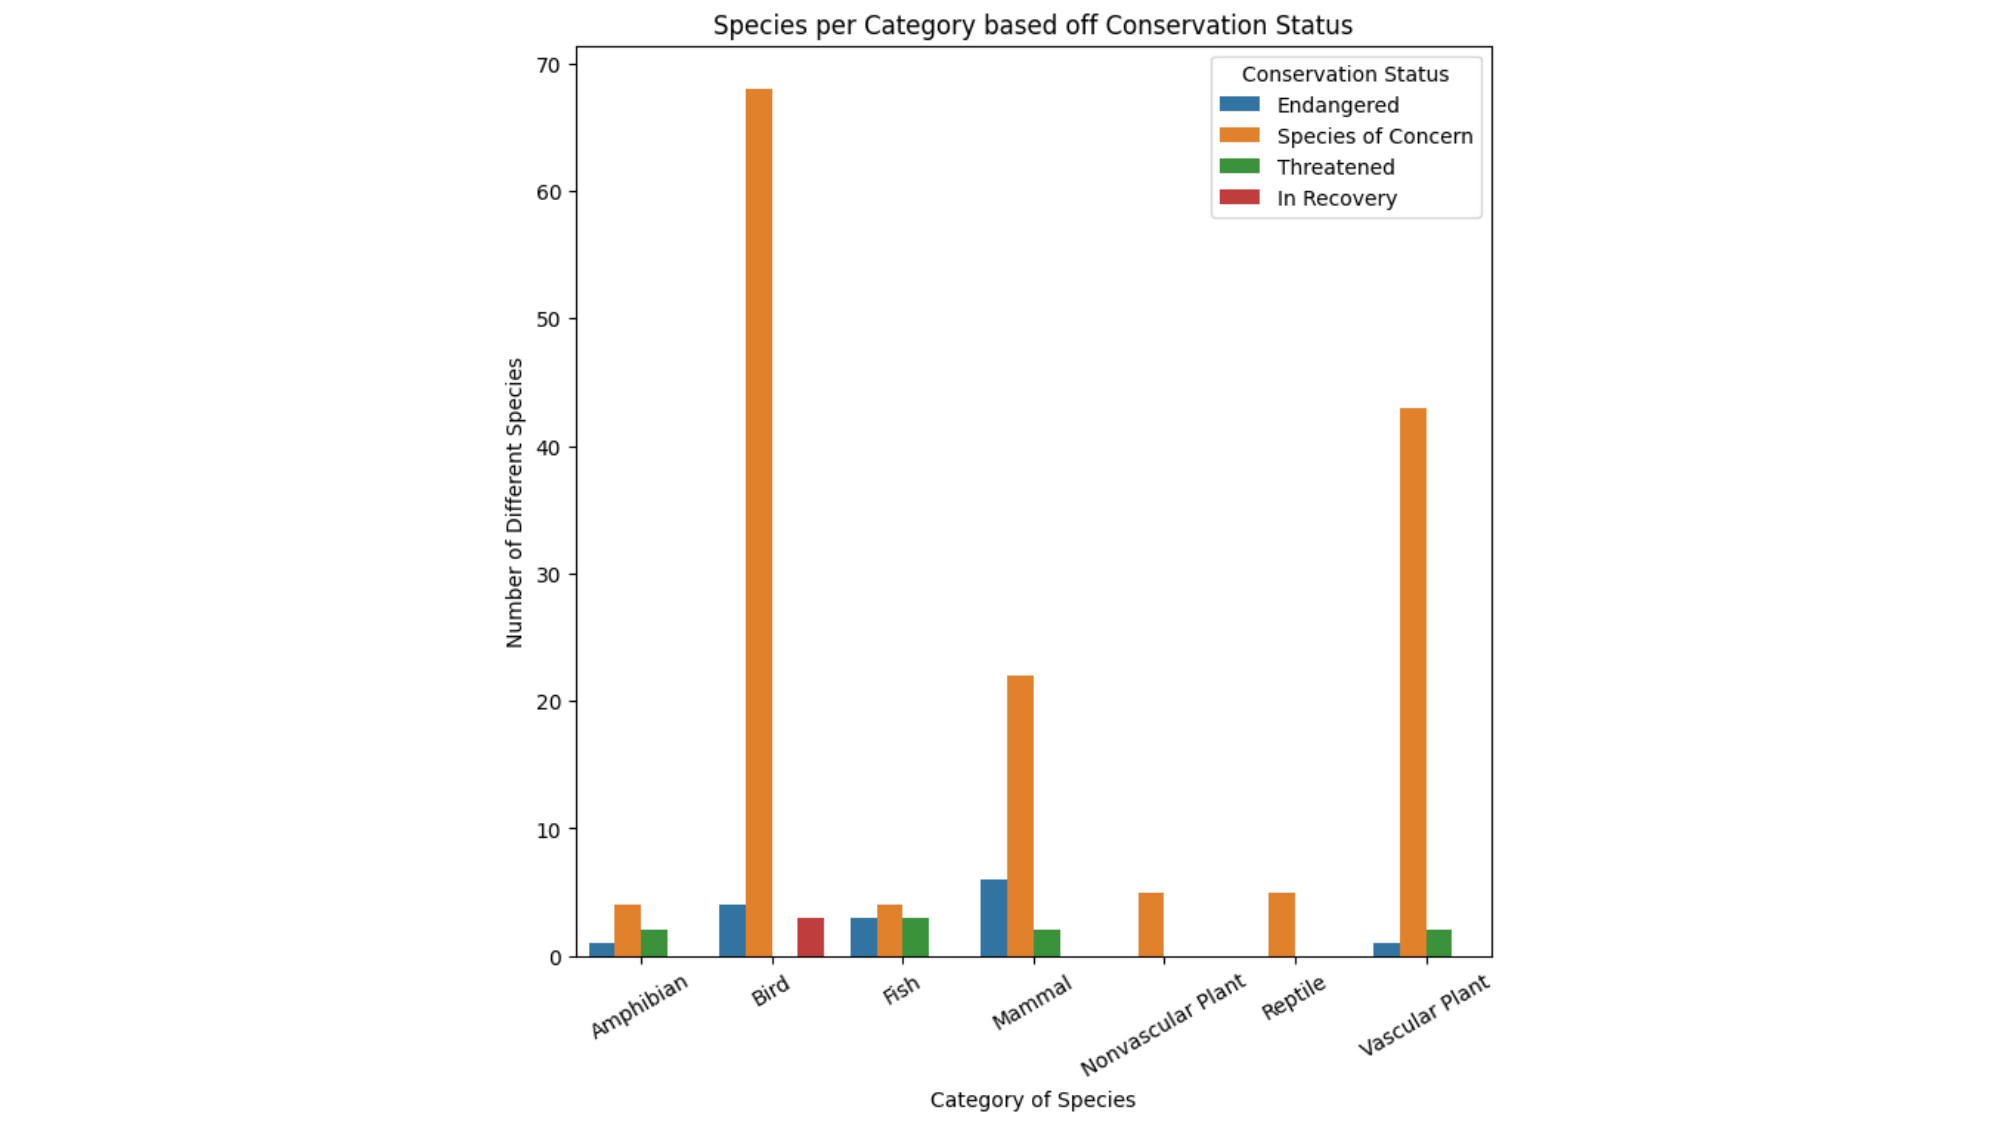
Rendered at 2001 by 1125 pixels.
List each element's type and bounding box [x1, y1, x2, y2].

picture [492, 0, 1508, 1125]
